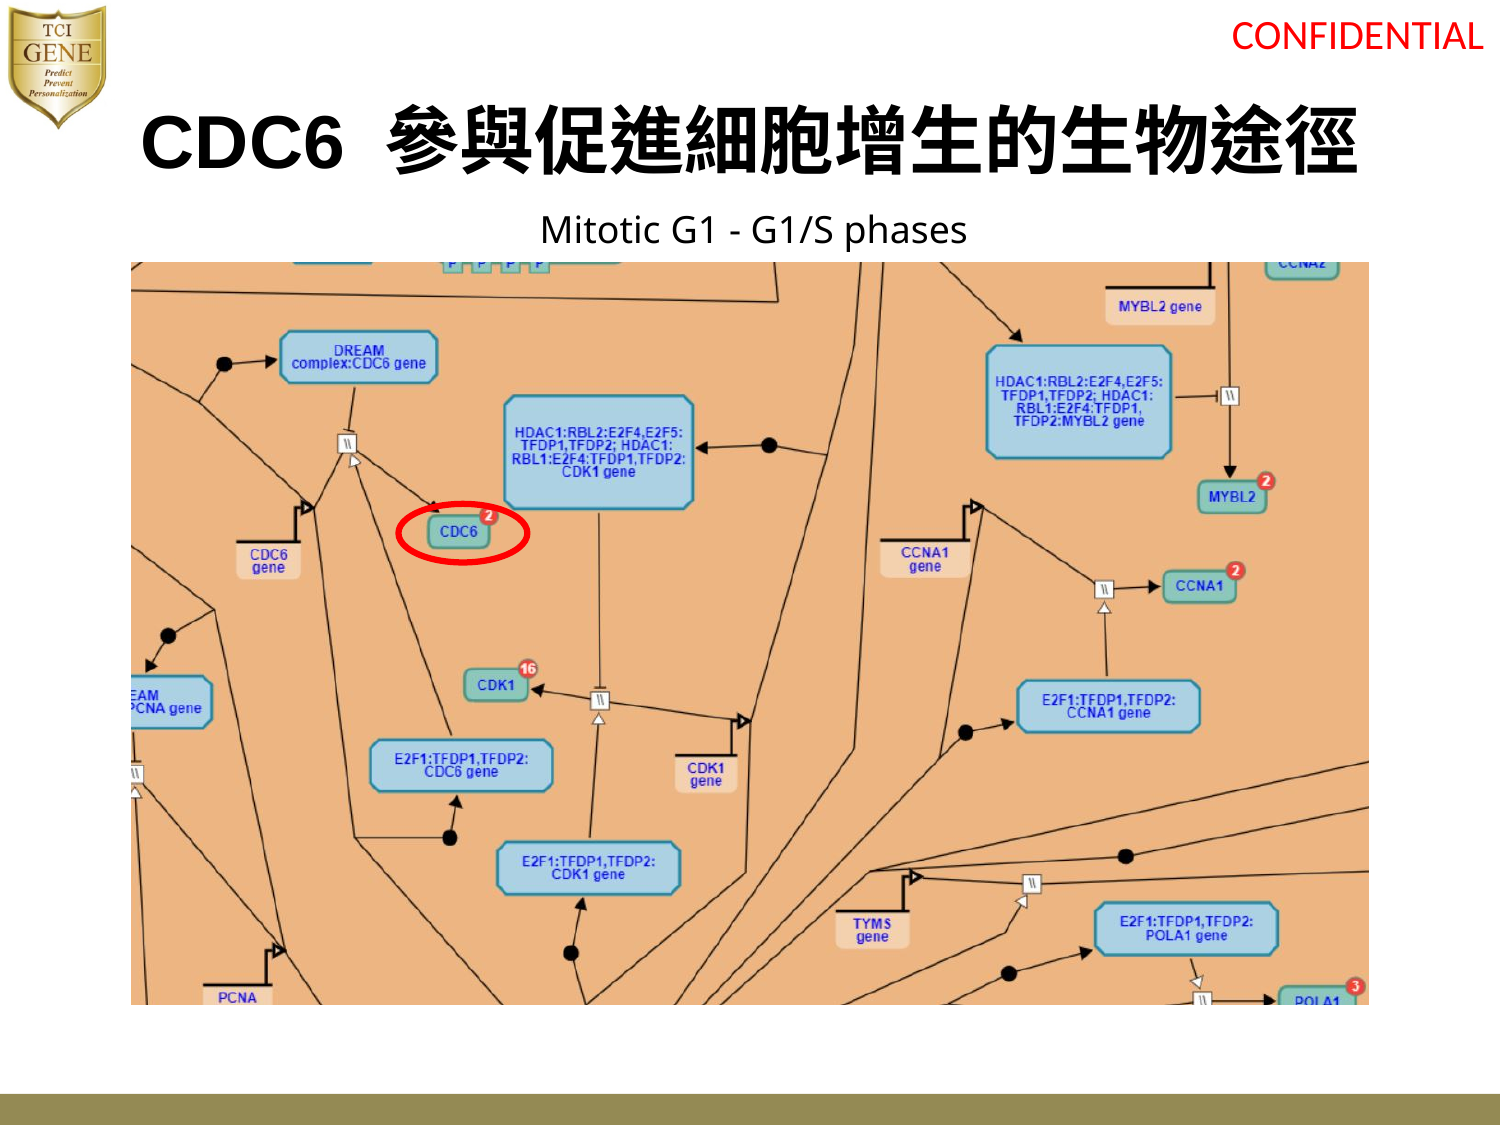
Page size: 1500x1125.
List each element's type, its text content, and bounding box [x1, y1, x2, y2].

text_box Mitotic G1 - G1/S phases [524, 199, 983, 259]
title CDC6 參與促進細胞增生的生物途徑 [75, 45, 1425, 233]
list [131, 262, 1369, 1006]
picture [0, 0, 115, 138]
